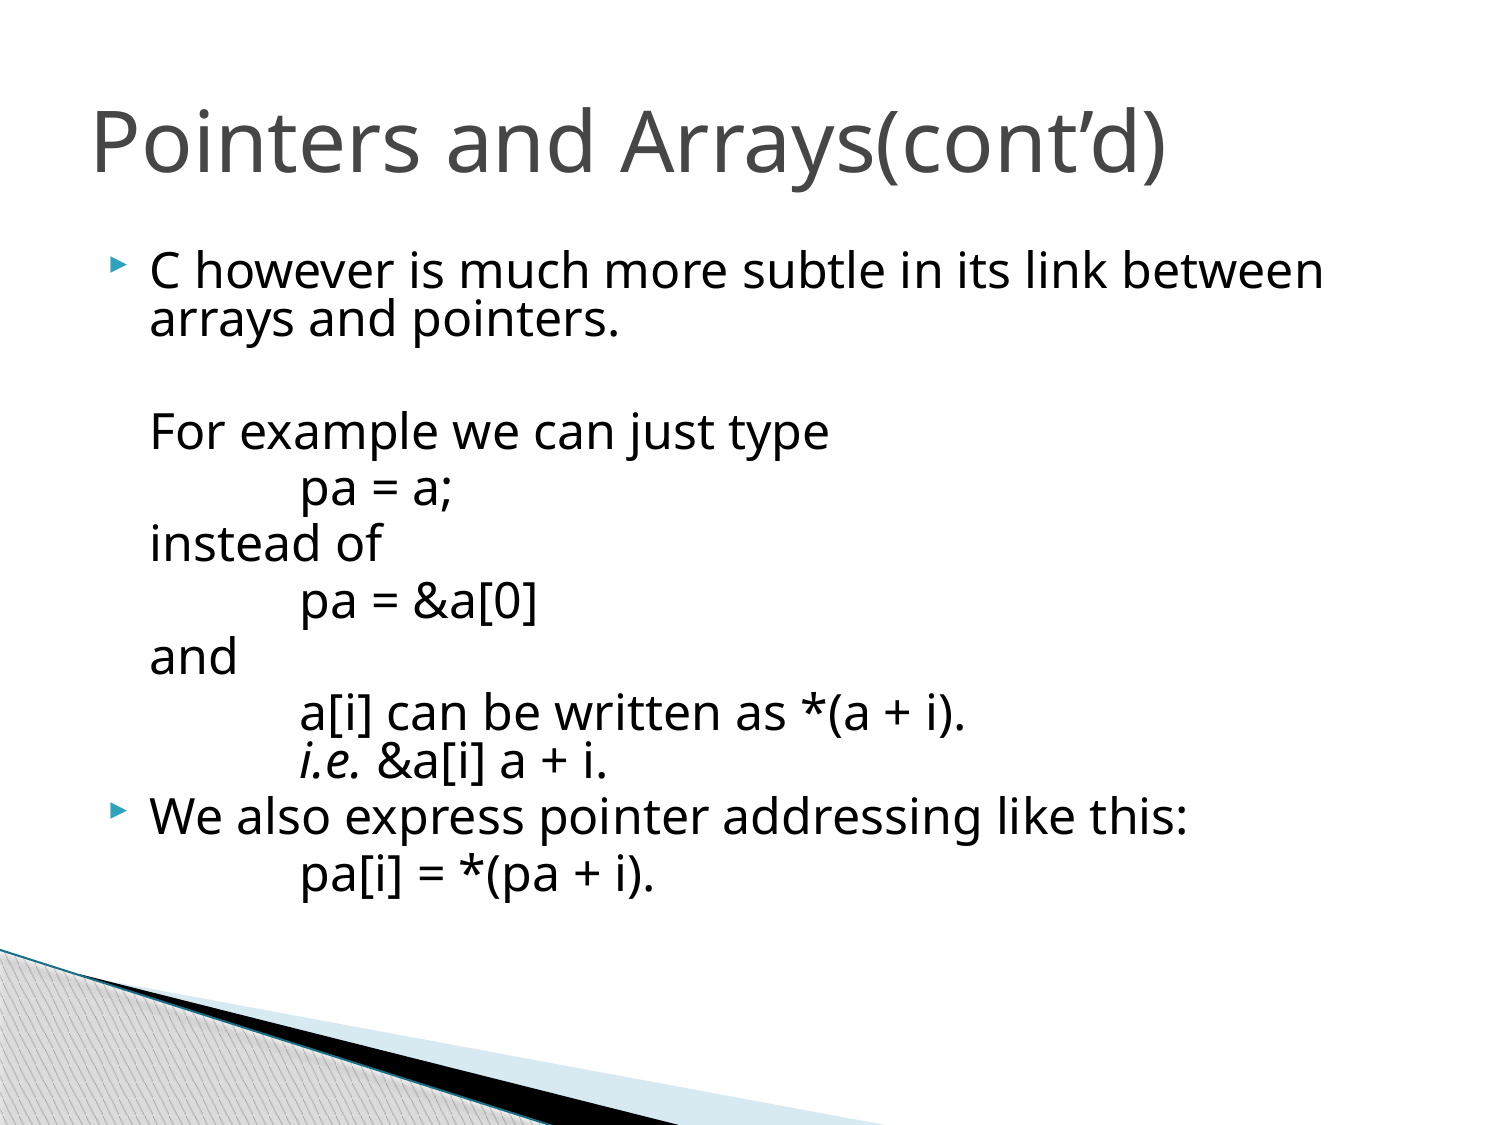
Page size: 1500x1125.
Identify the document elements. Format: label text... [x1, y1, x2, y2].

title Pointers and Arrays(cont’d) [75, 45, 1425, 233]
list C however is much more subtle in its link between arrays and pointers. For example we can just type pa = a; instead of pa = &a[0] and a[i] can be written as *(a + i). i.e. &a[i] a + i. We also express pointer addressing like this: pa[i] = *(pa + i). [75, 243, 1425, 986]
